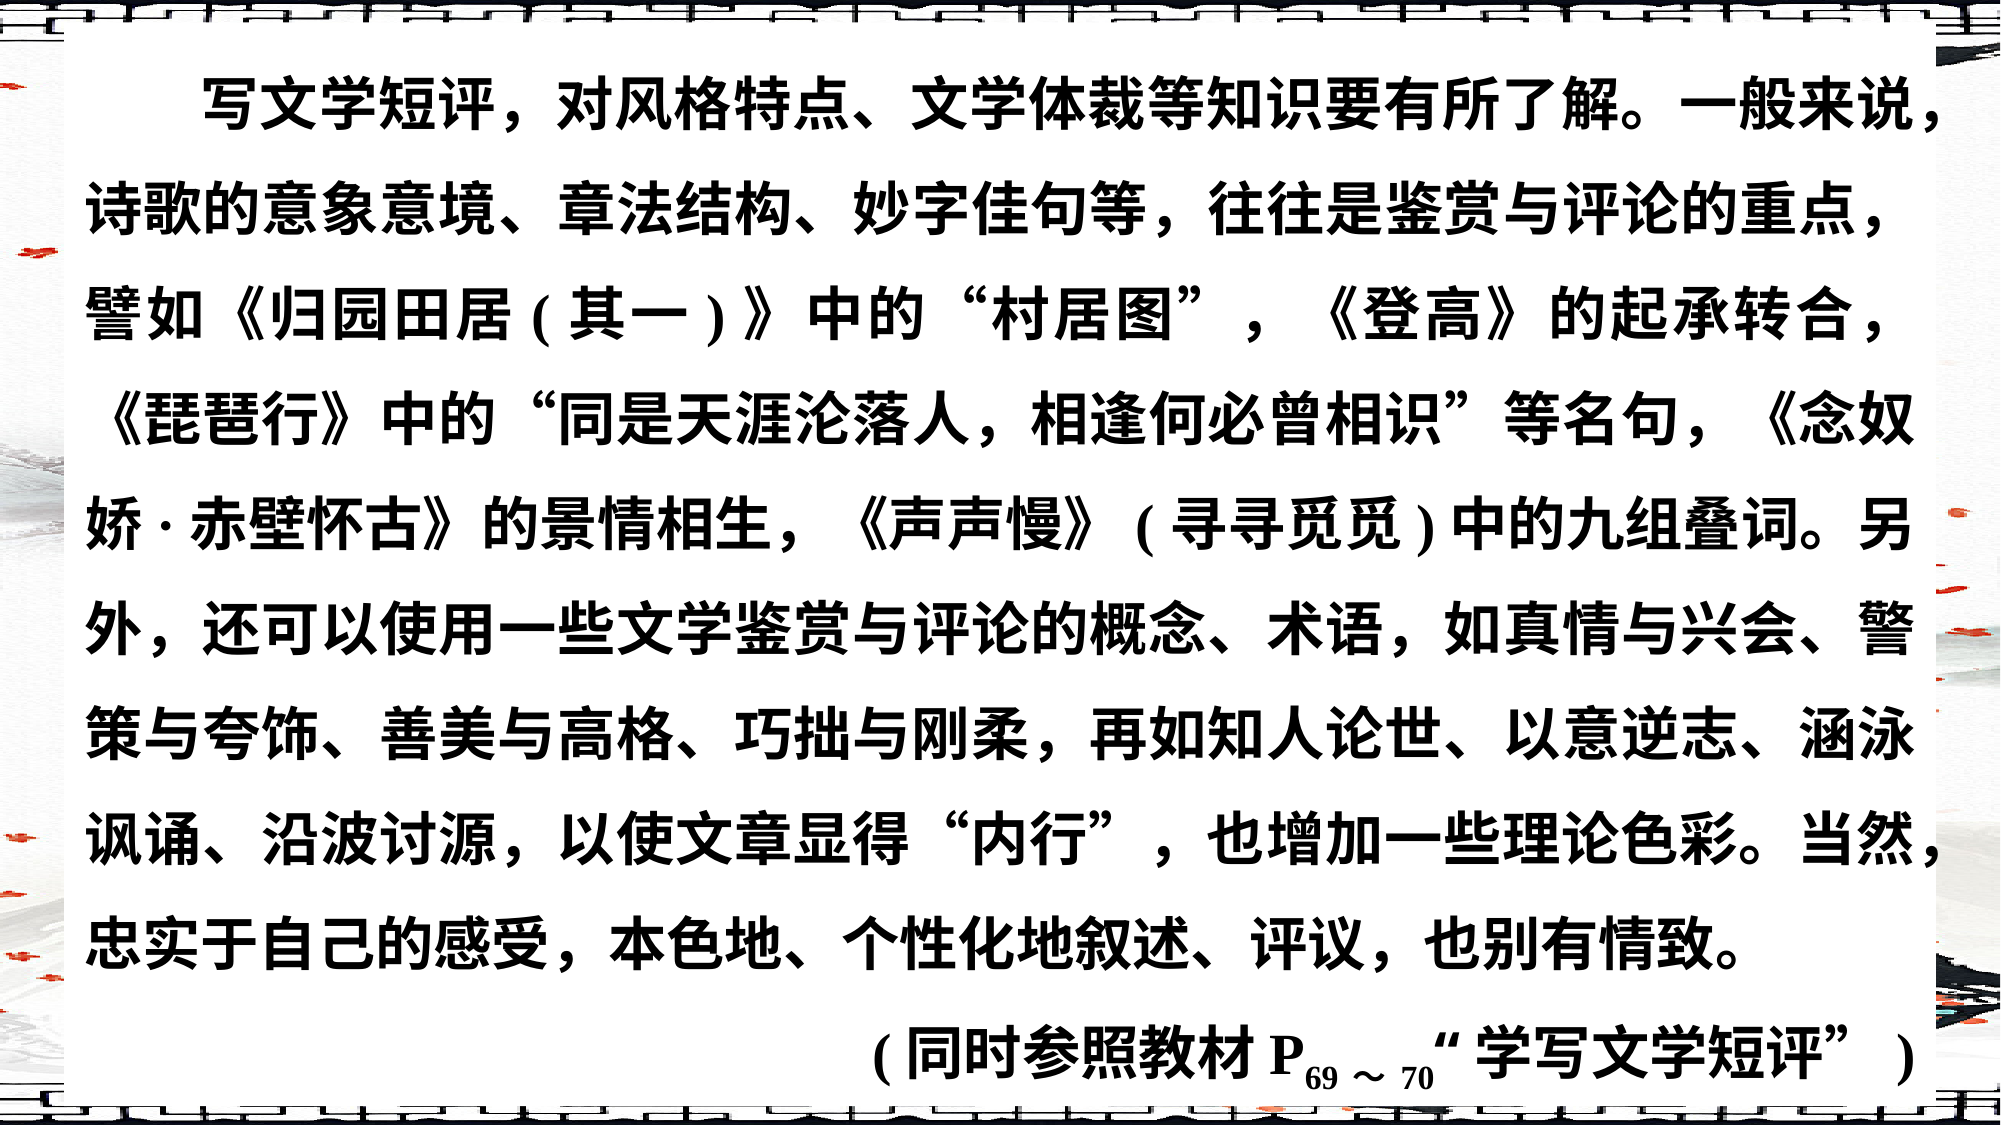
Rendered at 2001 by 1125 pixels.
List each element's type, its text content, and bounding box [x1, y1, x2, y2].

picture [0, 0, 2001, 1125]
text_box 写文学短评，对风格特点、文学体裁等知识要有所了解。一般来说，诗歌的意象意境、章法结构、妙字佳句等，往往是鉴赏与评论的重点，譬如《归园田居(其一)》中的“村居图”，《登高》的起承转合，《琵琶行》中的“同是天涯沦落人，相逢何必曾相识”等名句，《念奴娇·赤壁怀古》的景情相生，《声声慢》(寻寻觅觅)中的九组叠词。另外，还可以使用一些文学鉴赏与评论的概念、术语，如真情与兴会、警策与夸饰、善美与高格、巧拙与刚柔，再如知人论世、以意逆志、涵泳讽诵、沿波讨源，以使文章显得“内行”，也增加一些理论色彩。当然，忠实于自己的感受，本色地、个性化地叙述、评议，也别有情致。 (同时参照教材P69～70“学写文学短评”) [64, 22, 1936, 1107]
